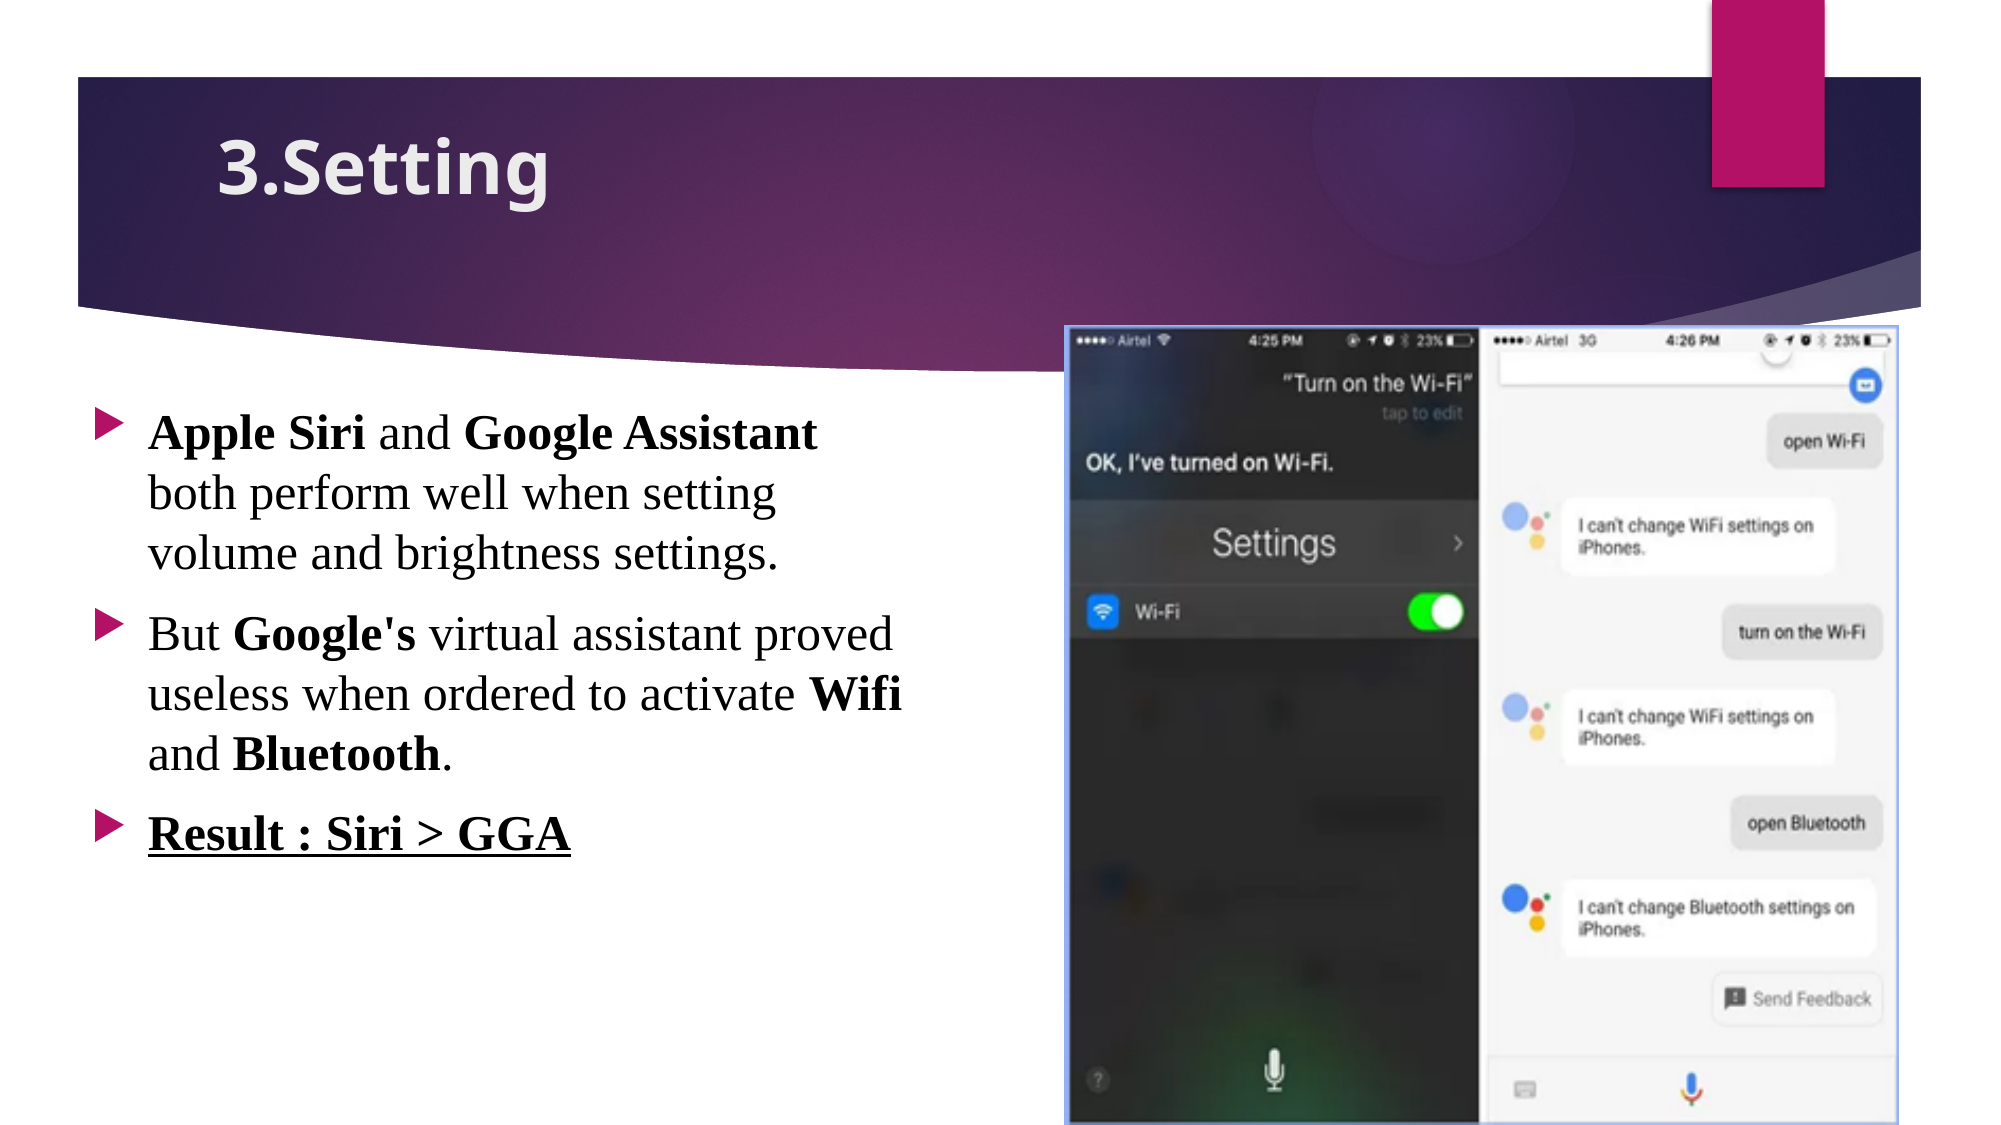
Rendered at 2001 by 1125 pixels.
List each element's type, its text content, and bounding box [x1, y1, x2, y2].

picture [1064, 325, 1899, 1125]
list Apple Siri and Google Assistant both perform well when setting volume and brightness settings. But Google's virtual assistant proved useless when ordered to activate Wifi and Bluetooth. Result : Siri > GGA [76, 391, 925, 952]
title 3.Setting [202, 151, 1640, 268]
